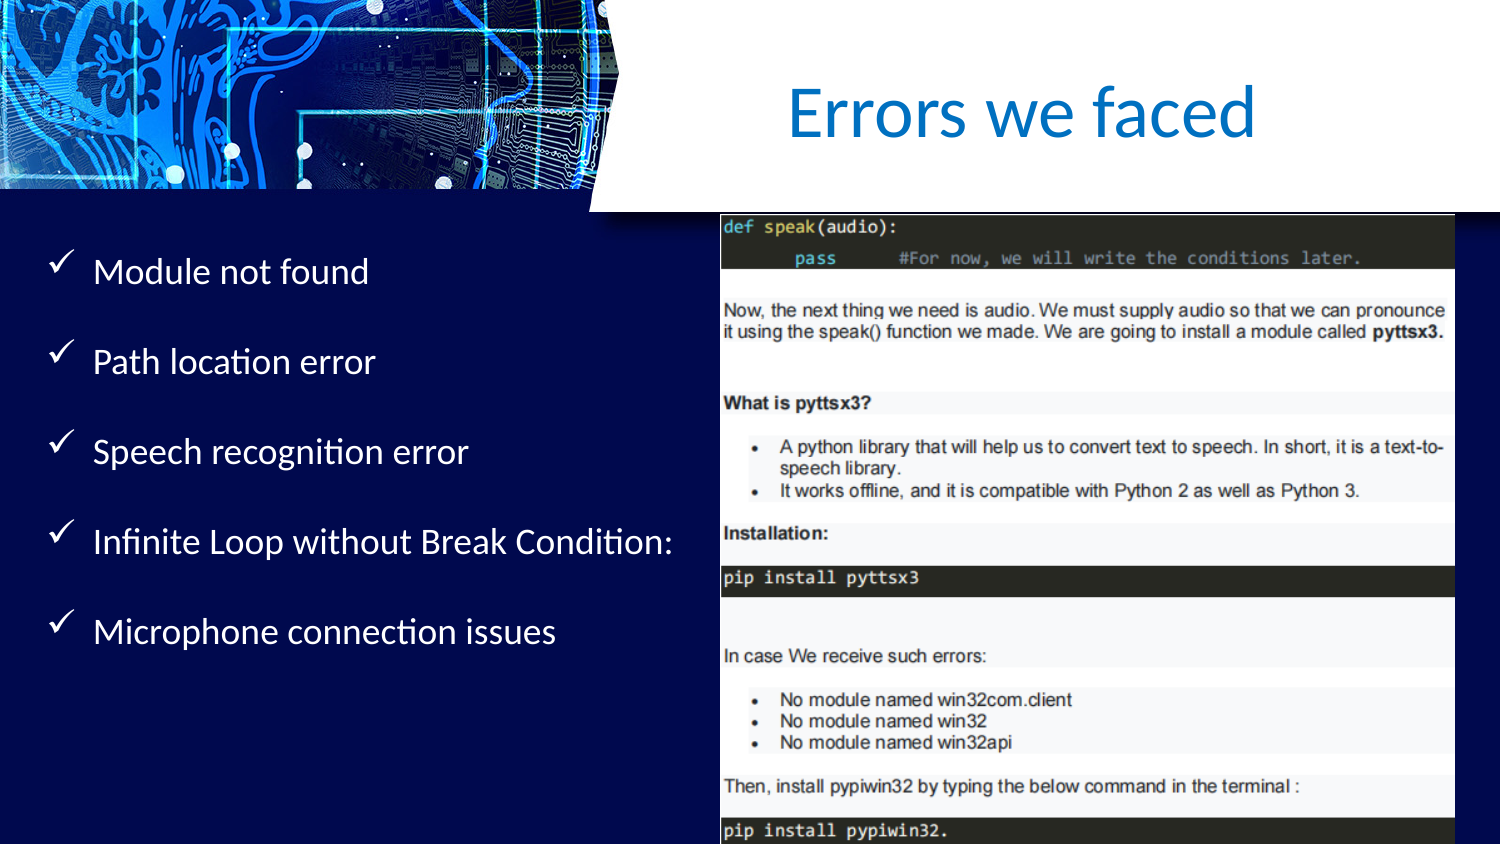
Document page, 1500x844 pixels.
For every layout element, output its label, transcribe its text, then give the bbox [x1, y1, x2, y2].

text_box Module not found Path location error Speech recognition error Infinite Loop without Break Condition: Microphone connection issues [31, 239, 715, 844]
picture [0, 0, 1500, 844]
title Errors we faced [631, 44, 1415, 170]
